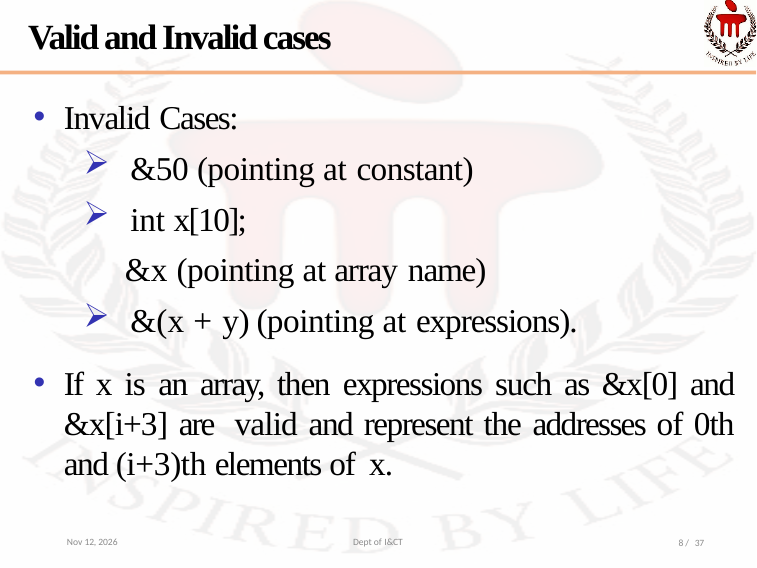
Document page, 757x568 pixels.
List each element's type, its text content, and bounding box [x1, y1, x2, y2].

title Valid and Invalid cases [26, 0, 596, 82]
footer Dept of I&CT [250, 526, 506, 557]
text_box Invalid Cases: &50 (pointing at constant) int x[10]; &x (pointing at array name) &(x + y) (pointing at expressions). If x is an array, then expressions such as &x[0] and &x[i+3] are valid and represent the addresses of 0th and (i+3)th elements of x. [19, 82, 737, 482]
picture [704, 0, 757, 67]
slide_number 12-Nov-21 [51, 526, 223, 557]
slide_number 8 / 37 [534, 482, 705, 568]
